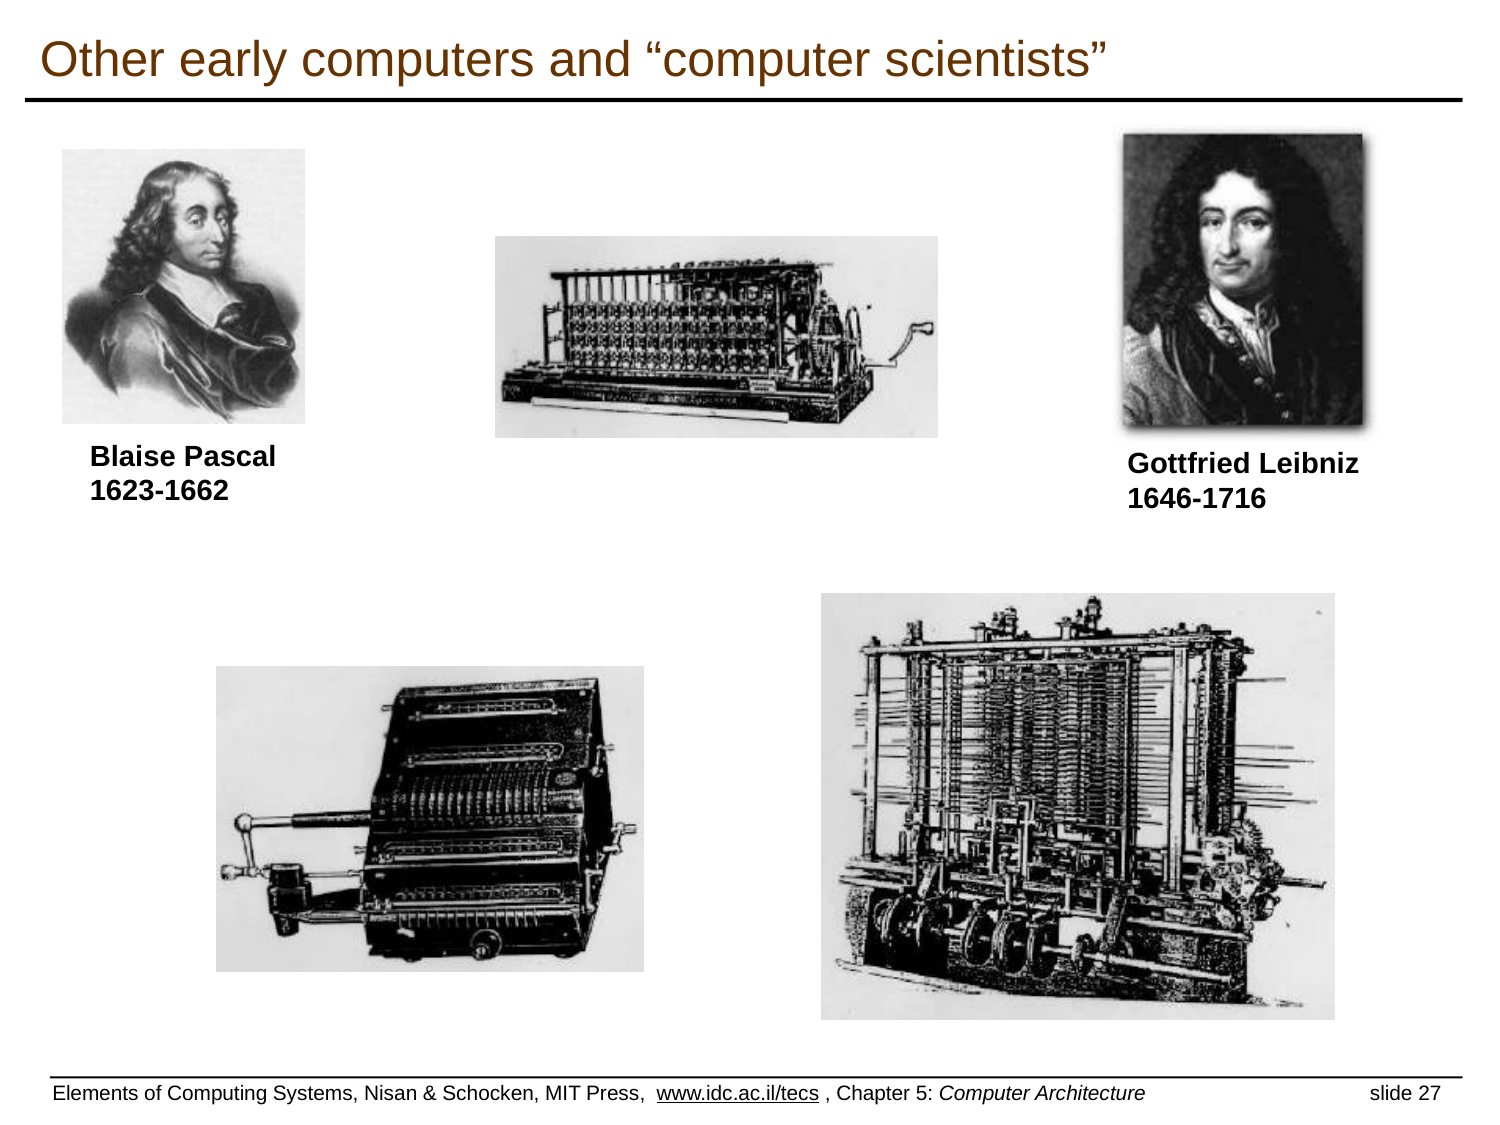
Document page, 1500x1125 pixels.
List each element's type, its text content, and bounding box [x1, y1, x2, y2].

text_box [206, 609, 645, 973]
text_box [808, 538, 1335, 1020]
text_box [62, 124, 1438, 523]
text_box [474, 181, 938, 438]
title Other early computers and “computer scientists” [24, 12, 1399, 100]
